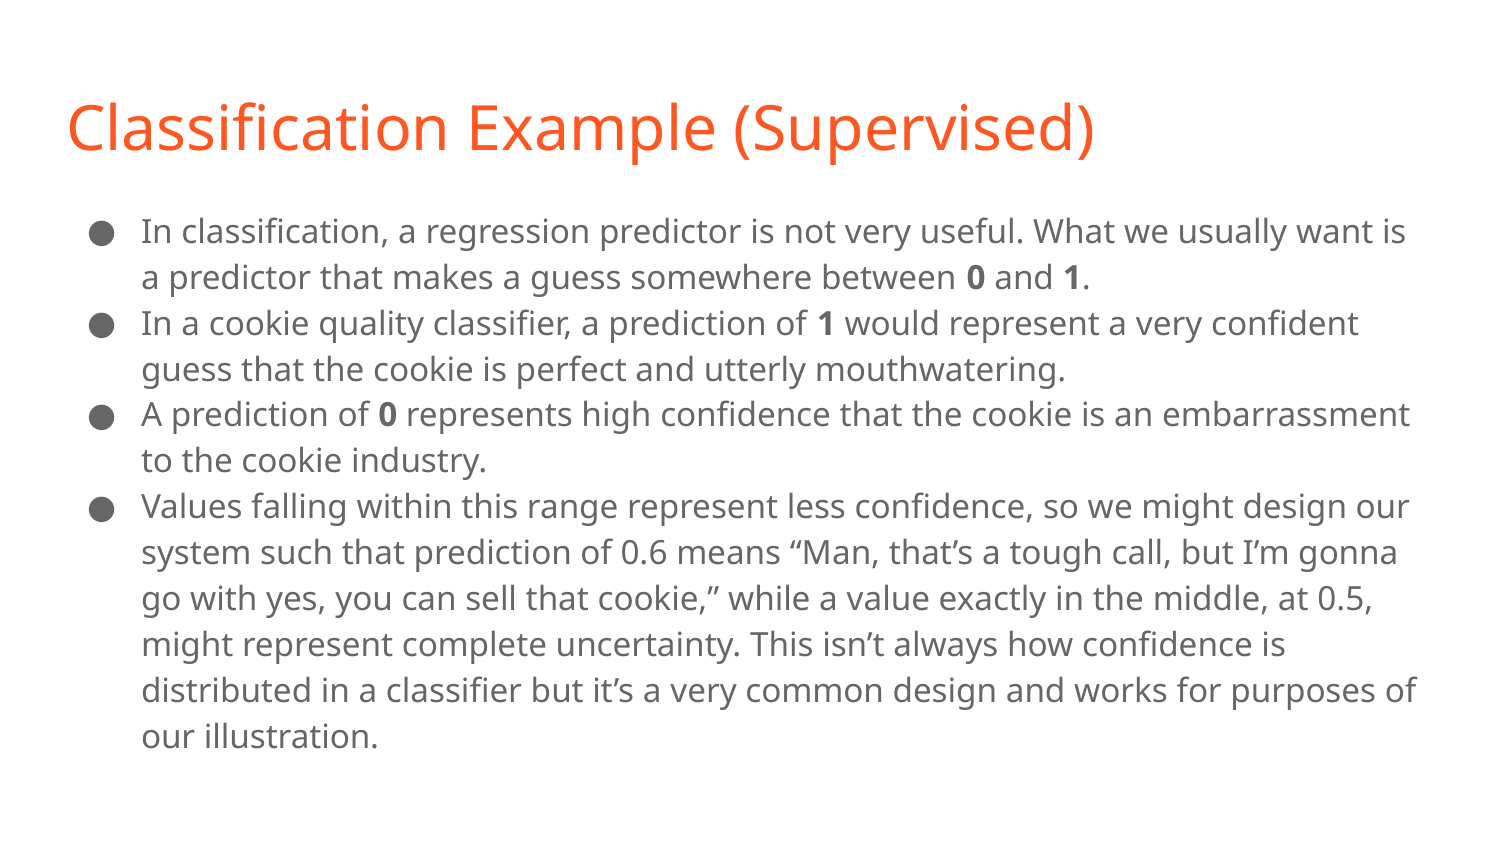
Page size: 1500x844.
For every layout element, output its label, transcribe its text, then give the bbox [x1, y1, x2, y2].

list In classification, a regression predictor is not very useful. What we usually want is a predictor that makes a guess somewhere between 0 and 1. In a cookie quality classifier, a prediction of 1 would represent a very confident guess that the cookie is perfect and utterly mouthwatering. A prediction of 0 represents high confidence that the cookie is an embarrassment to the cookie industry. Values falling within this range represent less confidence, so we might design our system such that prediction of 0.6 means “Man, that’s a tough call, but I’m gonna go with yes, you can sell that cookie,” while a value exactly in the middle, at 0.5, might represent complete uncertainty. This isn’t always how confidence is distributed in a classifier but it’s a very common design and works for purposes of our illustration. [51, 189, 1449, 750]
title Classification Example (Supervised) [51, 72, 1449, 167]
